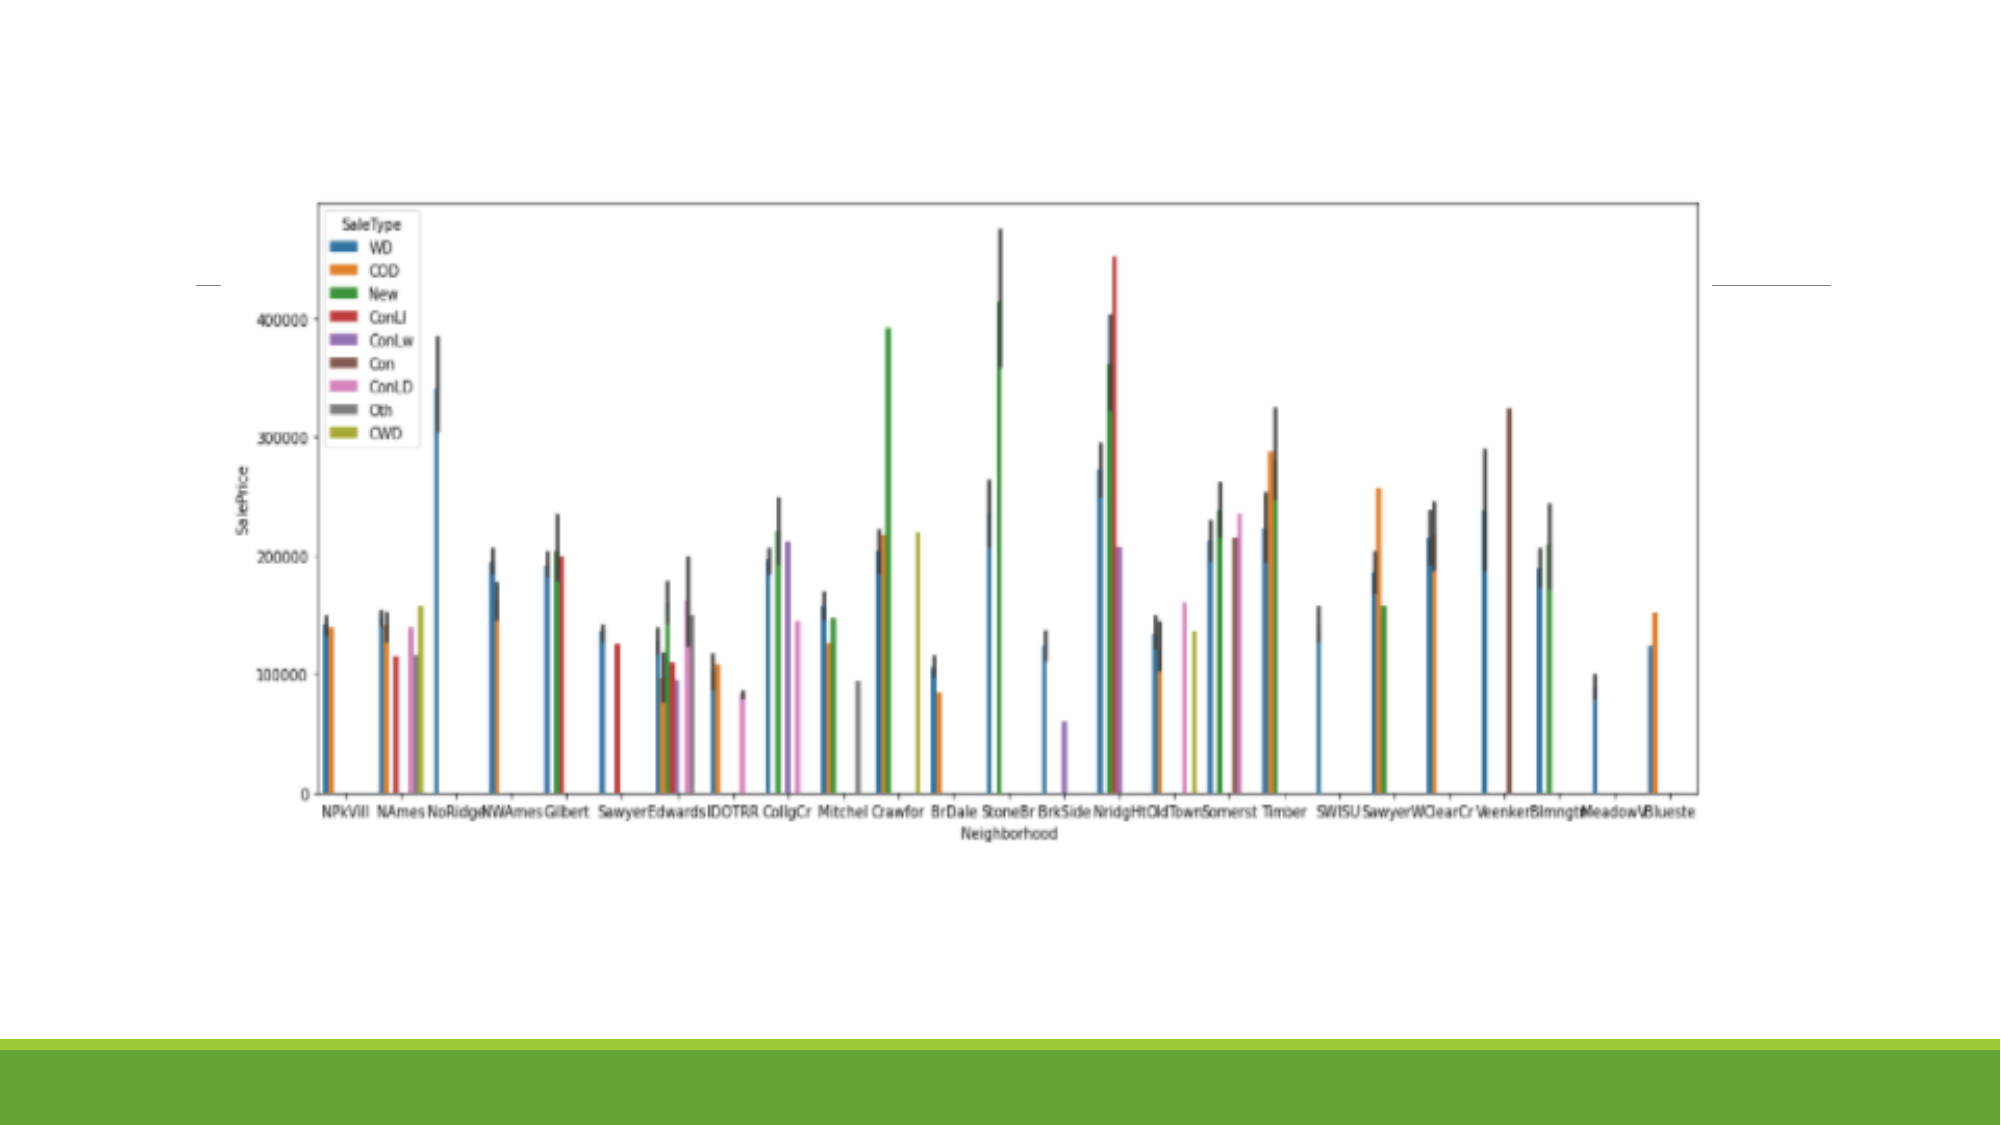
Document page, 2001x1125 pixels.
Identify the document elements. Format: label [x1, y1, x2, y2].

picture [221, 175, 1712, 850]
